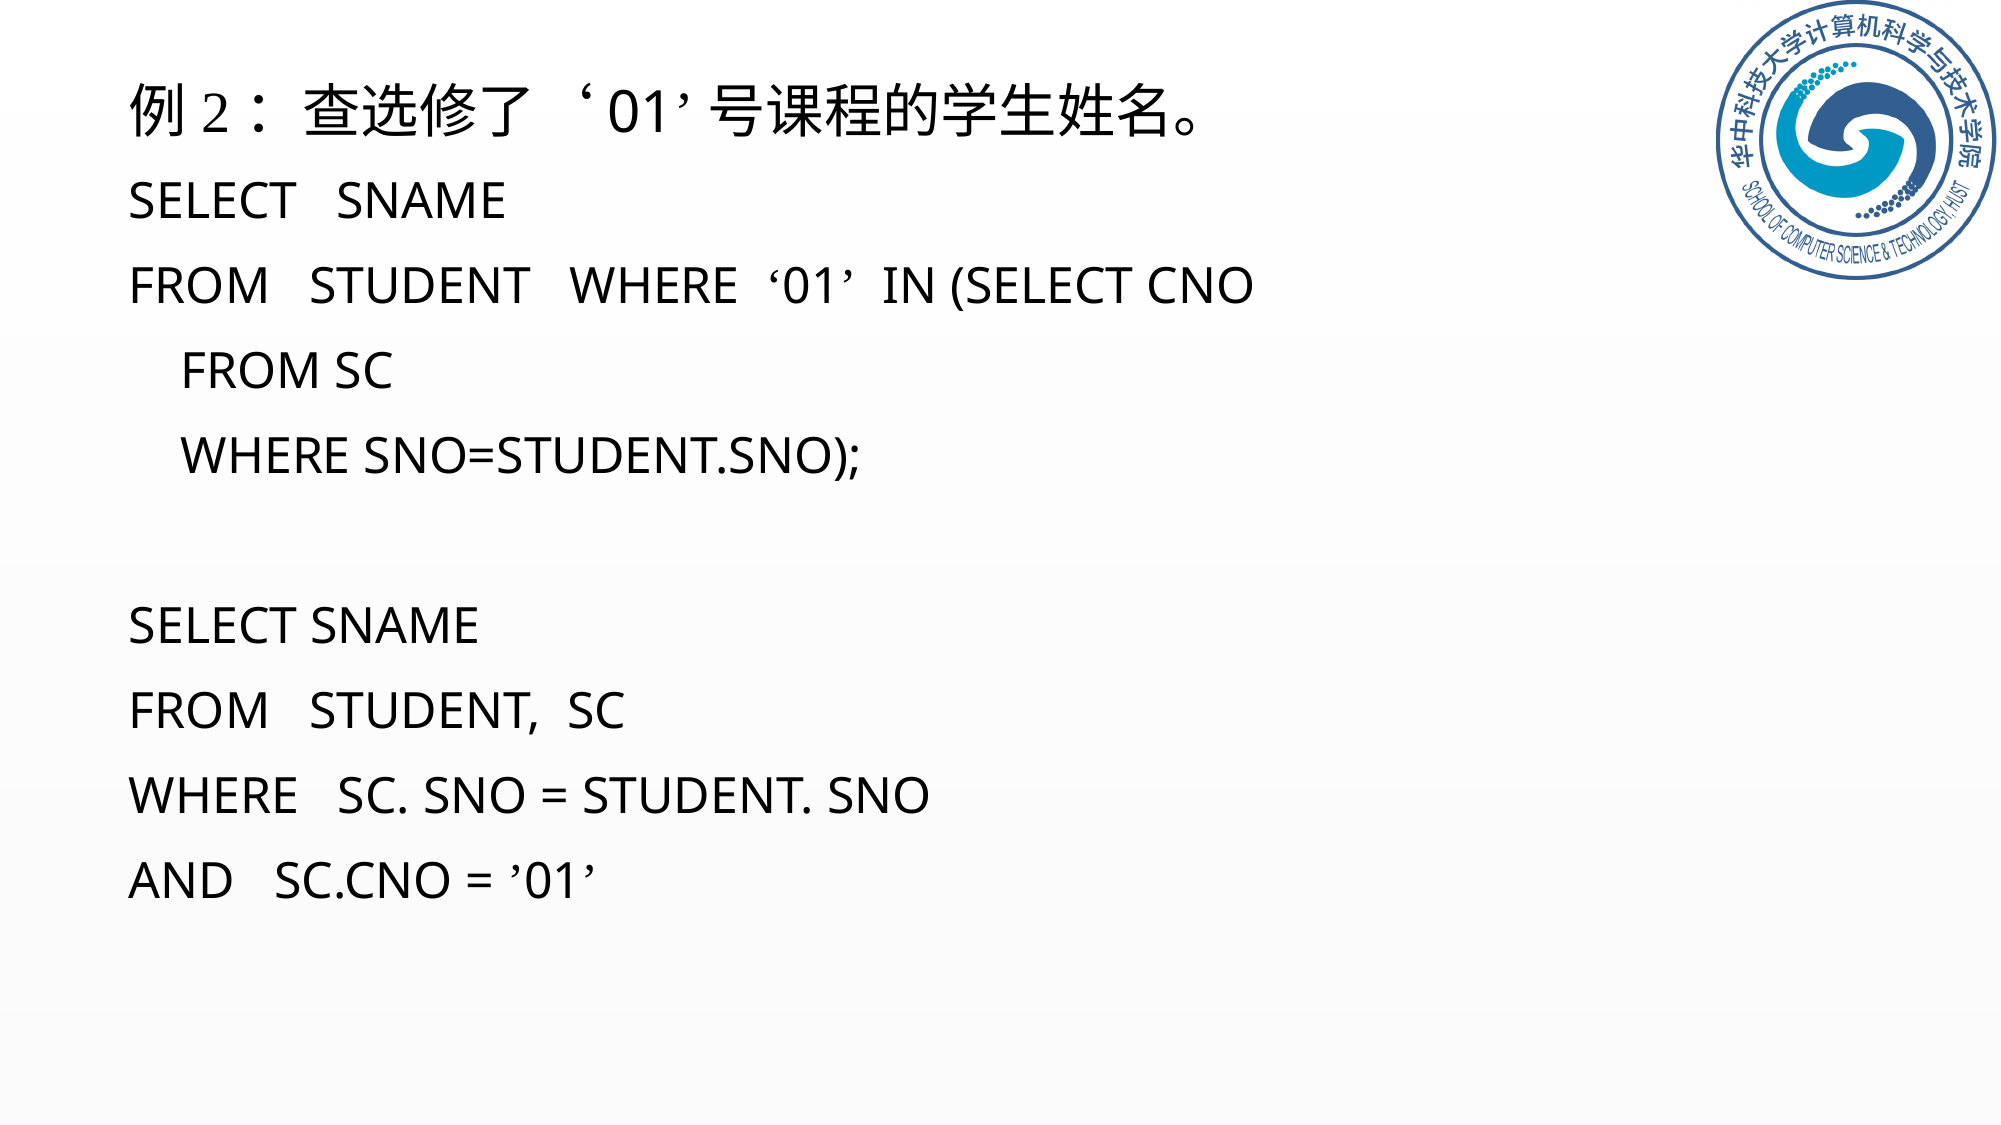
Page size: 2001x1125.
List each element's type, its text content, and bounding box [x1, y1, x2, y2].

picture [1716, 0, 1999, 280]
text_box 例2：查选修了‘01’号课程的学生姓名。 SELECT SNAME FROM STUDENT WHERE ‘01’ IN (SELECT CNO FROM SC WHERE SNO=STUDENT.SNO); SELECT SNAME FROM STUDENT, SC WHERE SC. SNO = STUDENT. SNO AND SC.CNO = ’01’ [114, 66, 1490, 916]
